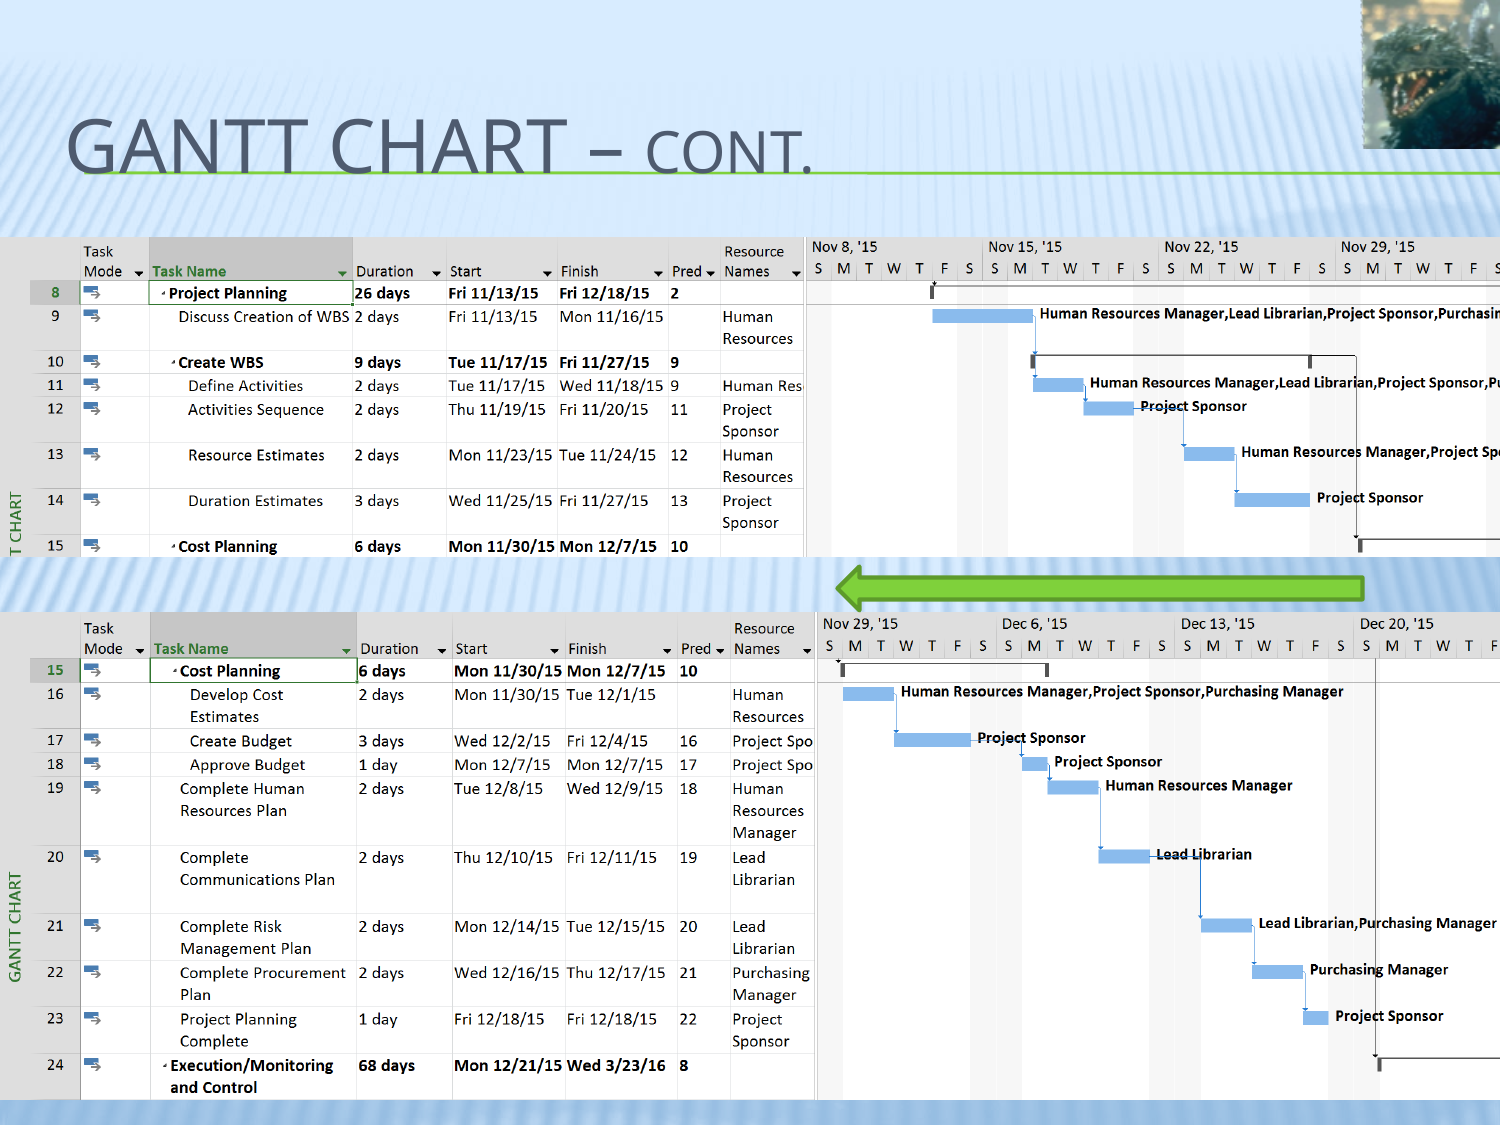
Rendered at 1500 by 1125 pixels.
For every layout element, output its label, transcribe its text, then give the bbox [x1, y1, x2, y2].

picture [1360, 0, 1500, 149]
picture [0, 237, 1500, 557]
text_box [835, 575, 1365, 610]
title Gantt Chart – CONT. [50, 75, 1475, 213]
picture [0, 612, 1500, 1100]
